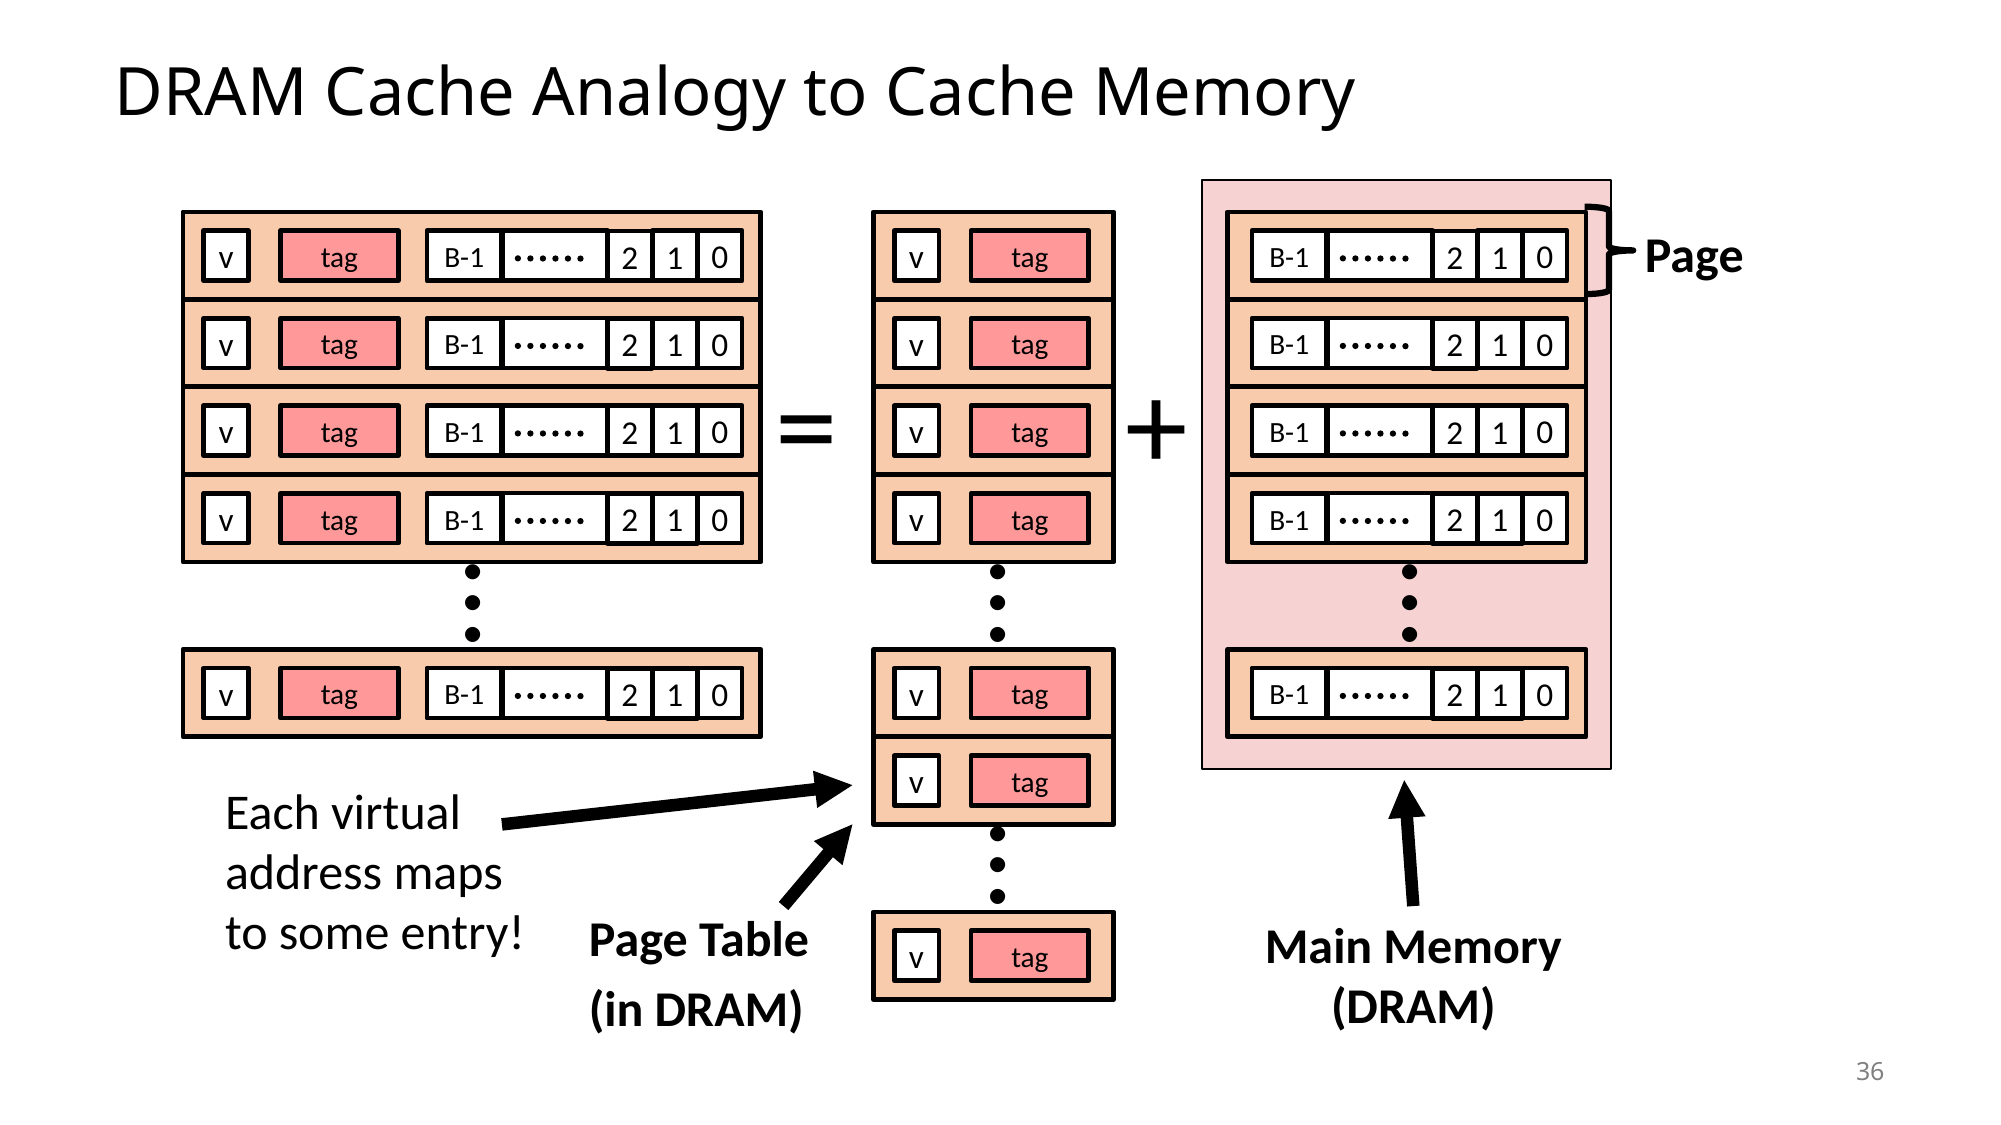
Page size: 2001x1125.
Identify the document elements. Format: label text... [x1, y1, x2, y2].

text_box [1404, 780, 1414, 906]
slide_number 36 [1749, 1042, 1900, 1103]
text_box Page [1586, 214, 1814, 303]
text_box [182, 211, 761, 737]
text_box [783, 825, 853, 906]
text_box [1202, 180, 1611, 770]
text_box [501, 785, 853, 825]
text_box Page Table (in DRAM) [574, 899, 835, 999]
text_box [1584, 206, 1634, 295]
title DRAM Cache Analogy to Cache Memory [99, 37, 1900, 150]
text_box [873, 736, 1124, 1000]
text_box + [1124, 336, 1203, 502]
text_box = [763, 336, 853, 502]
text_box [873, 211, 1124, 736]
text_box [1227, 211, 1586, 737]
text_box Each virtual address maps to some entry! [209, 772, 550, 872]
text_box Main Memory (DRAM) [1240, 906, 1586, 1056]
